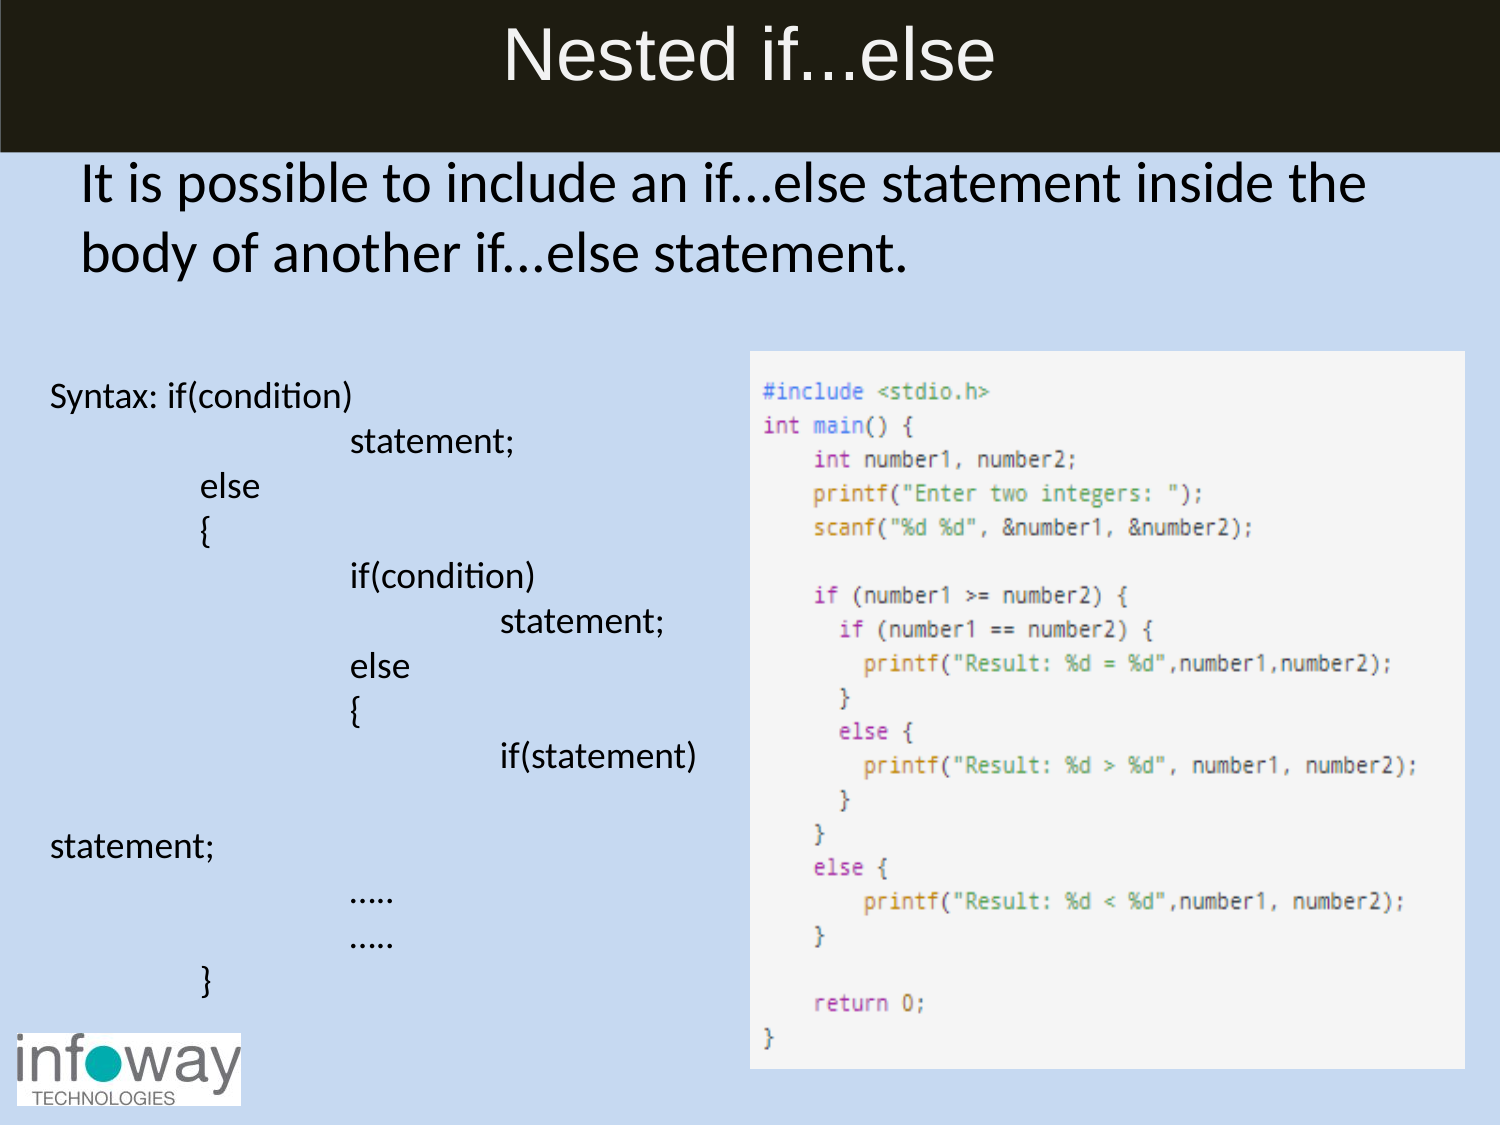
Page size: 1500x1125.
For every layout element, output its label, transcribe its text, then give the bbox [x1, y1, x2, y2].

title Nested if...else [0, 0, 1500, 153]
text_box Syntax: if(condition) statement; else { if(condition) statement; else { if(statement) statement; ….. ….. } [35, 363, 739, 1008]
picture [17, 1033, 241, 1106]
picture [749, 351, 1466, 1070]
list It is possible to include an if...else statement inside the body of another if...else statement. [64, 137, 1459, 1094]
